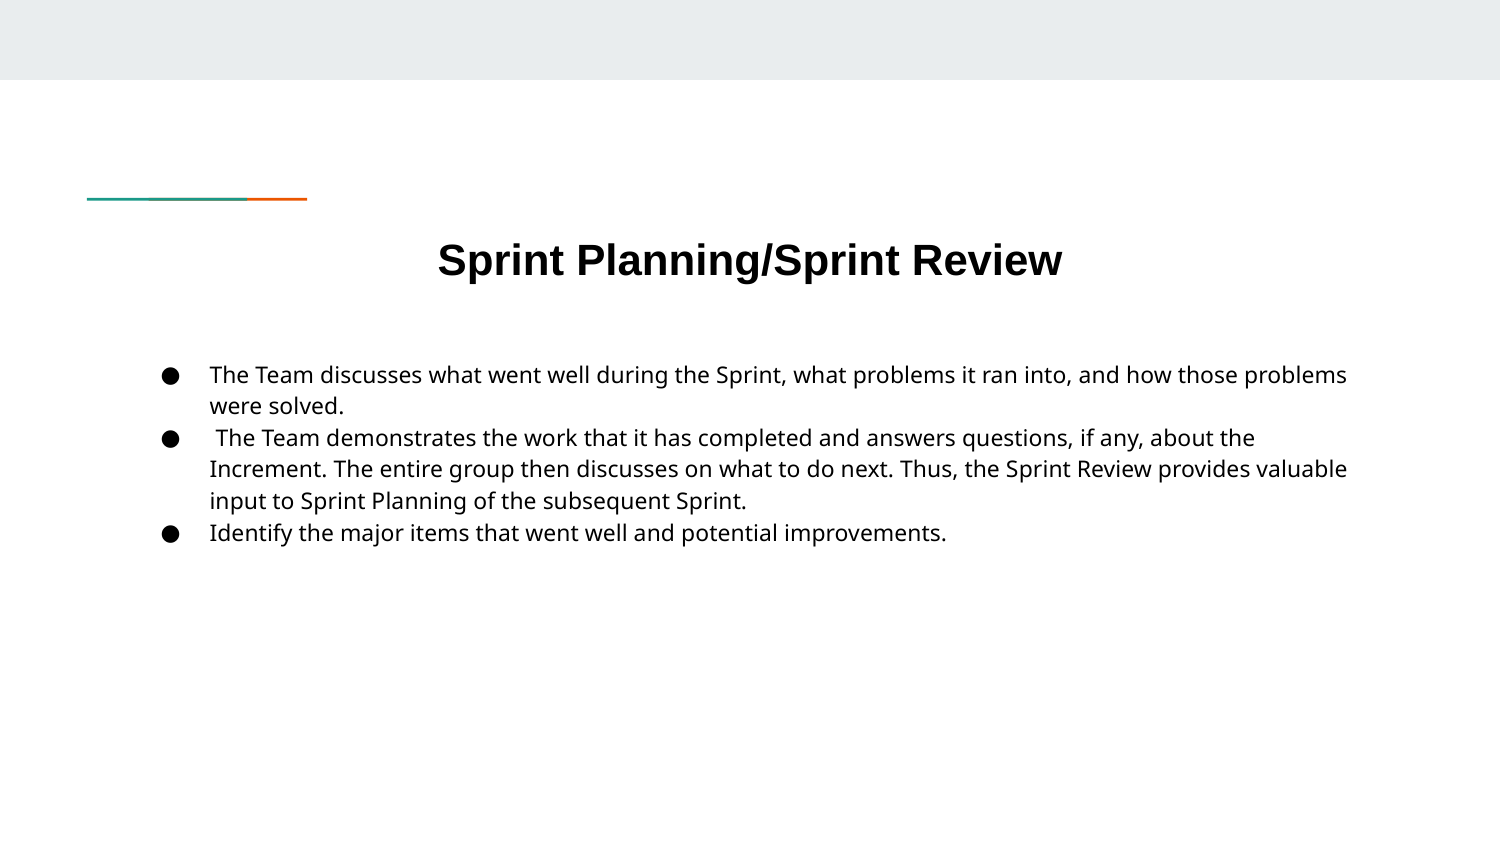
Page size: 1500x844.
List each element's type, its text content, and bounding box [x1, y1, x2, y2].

list The Team discusses what went well during the Sprint, what problems it ran into, and how those problems were solved. The Team demonstrates the work that it has completed and answers questions, if any, about the Increment. The entire group then discusses on what to do next. Thus, the Sprint Review provides valuable input to Sprint Planning of the subsequent Sprint. Identify the major items that went well and potential improvements. [119, 341, 1381, 712]
title Sprint Planning/Sprint Review [119, 216, 1381, 305]
